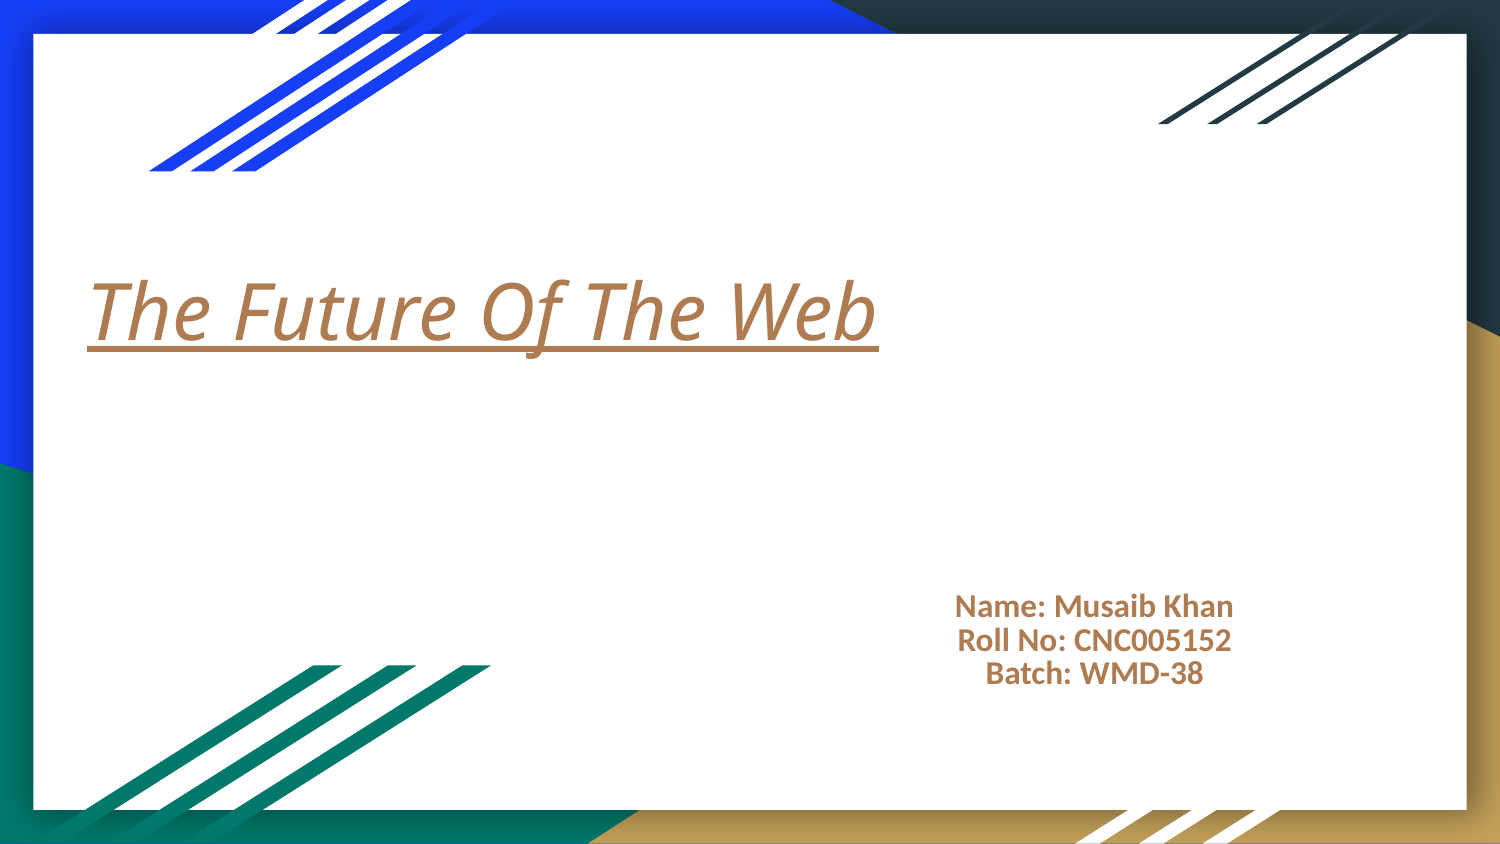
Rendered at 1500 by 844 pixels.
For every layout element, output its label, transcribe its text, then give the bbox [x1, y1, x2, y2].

title The Future Of The Web [71, 141, 1470, 479]
subtitle Name: Musaib Khan Roll No: CNC005152 Batch: WMD-38 [707, 577, 1482, 739]
